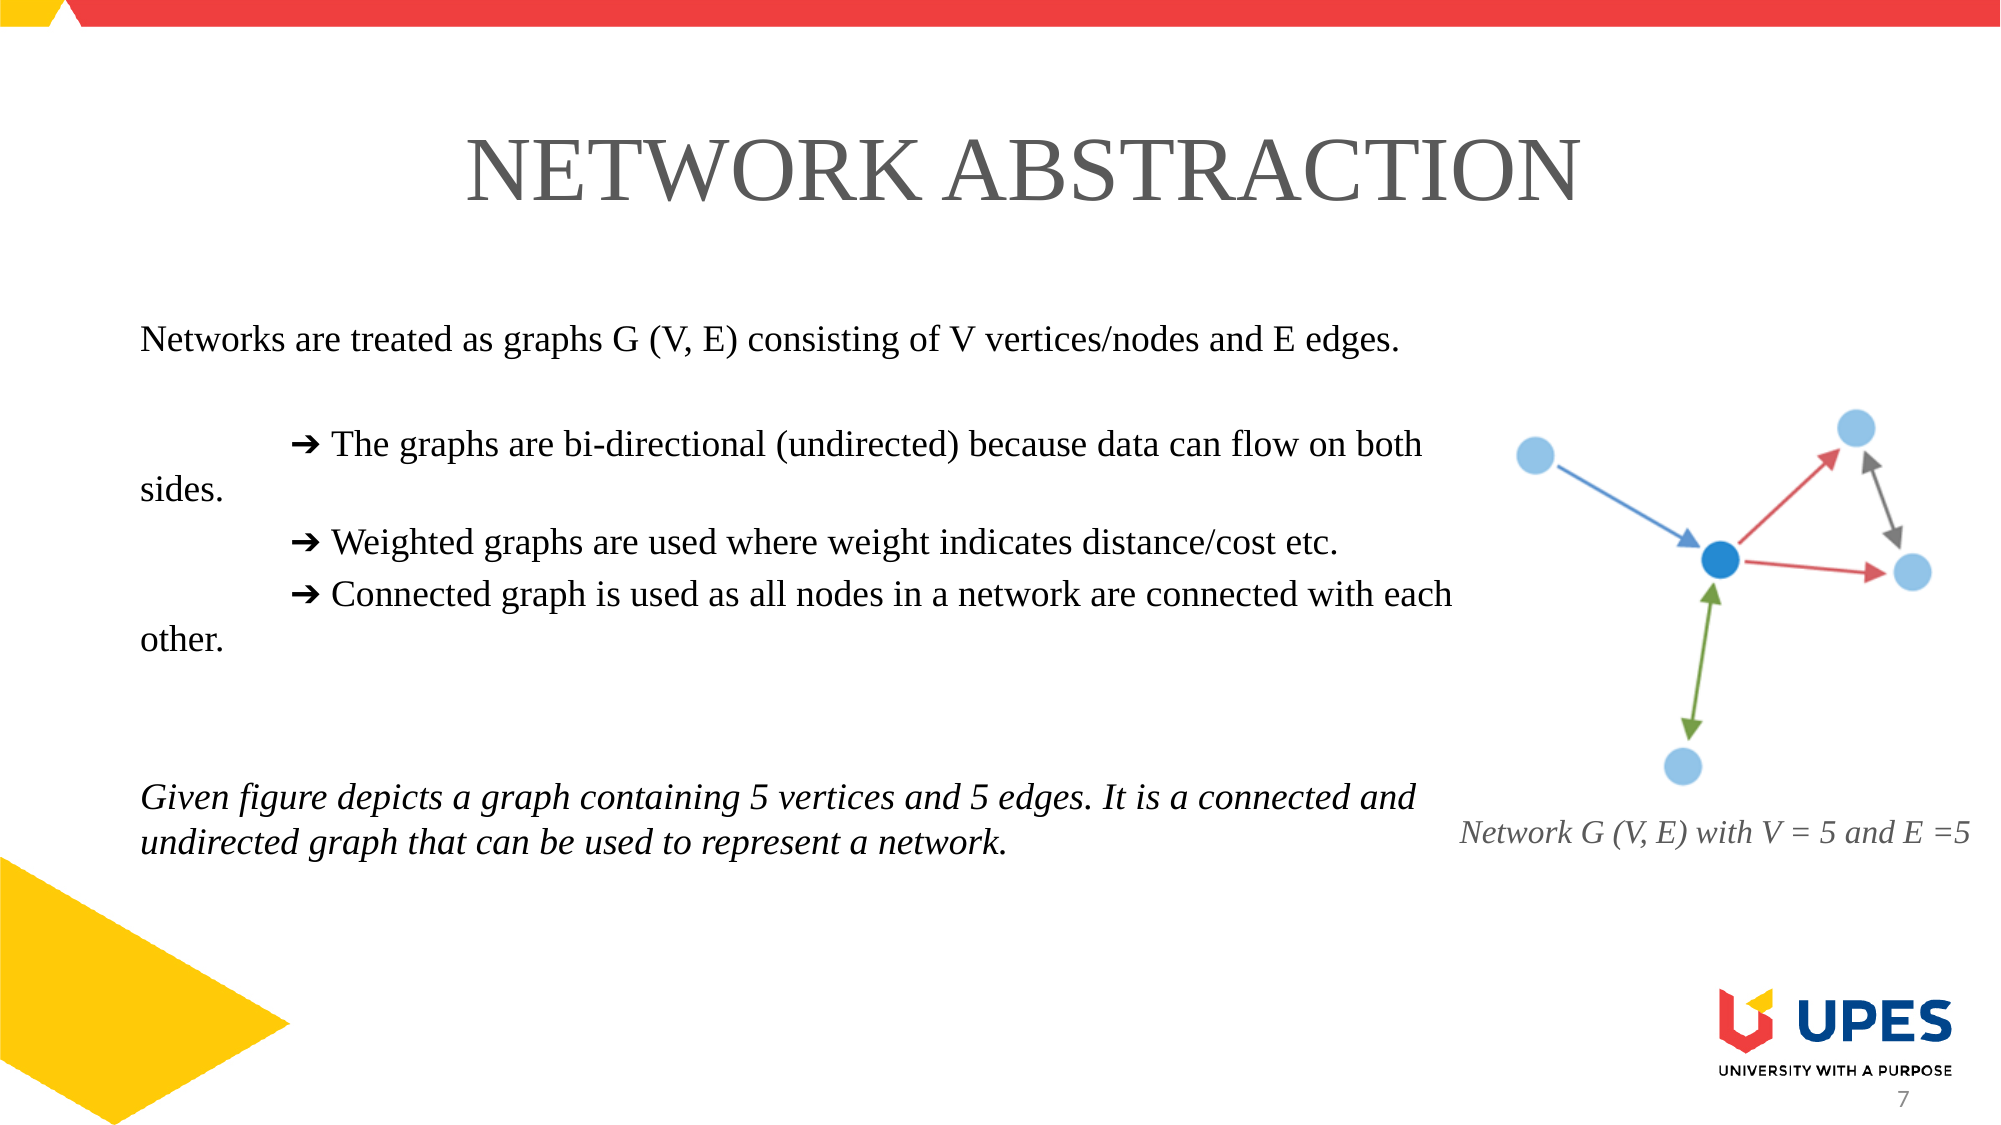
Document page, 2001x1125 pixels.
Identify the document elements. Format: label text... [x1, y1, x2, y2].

list Networks are treated as graphs G (V, E) consisting of V vertices/nodes and E edges. ➔ The graphs are bi-directional (undirected) because data can flow on both sides. ➔ Weighted graphs are used where weight indicates distance/cost etc. ➔ Connected graph is used as all nodes in a network are connected with each other. Given figure depicts a graph containing 5 vertices and 5 edges. It is a connected and undirected graph that can be used to represent a network. [125, 306, 1527, 1050]
picture [0, 0, 2001, 1125]
text_box Network G (V, E) with V = 5 and E =5 [1444, 802, 1996, 858]
title NETWORK ABSTRACTION [125, 70, 1925, 258]
